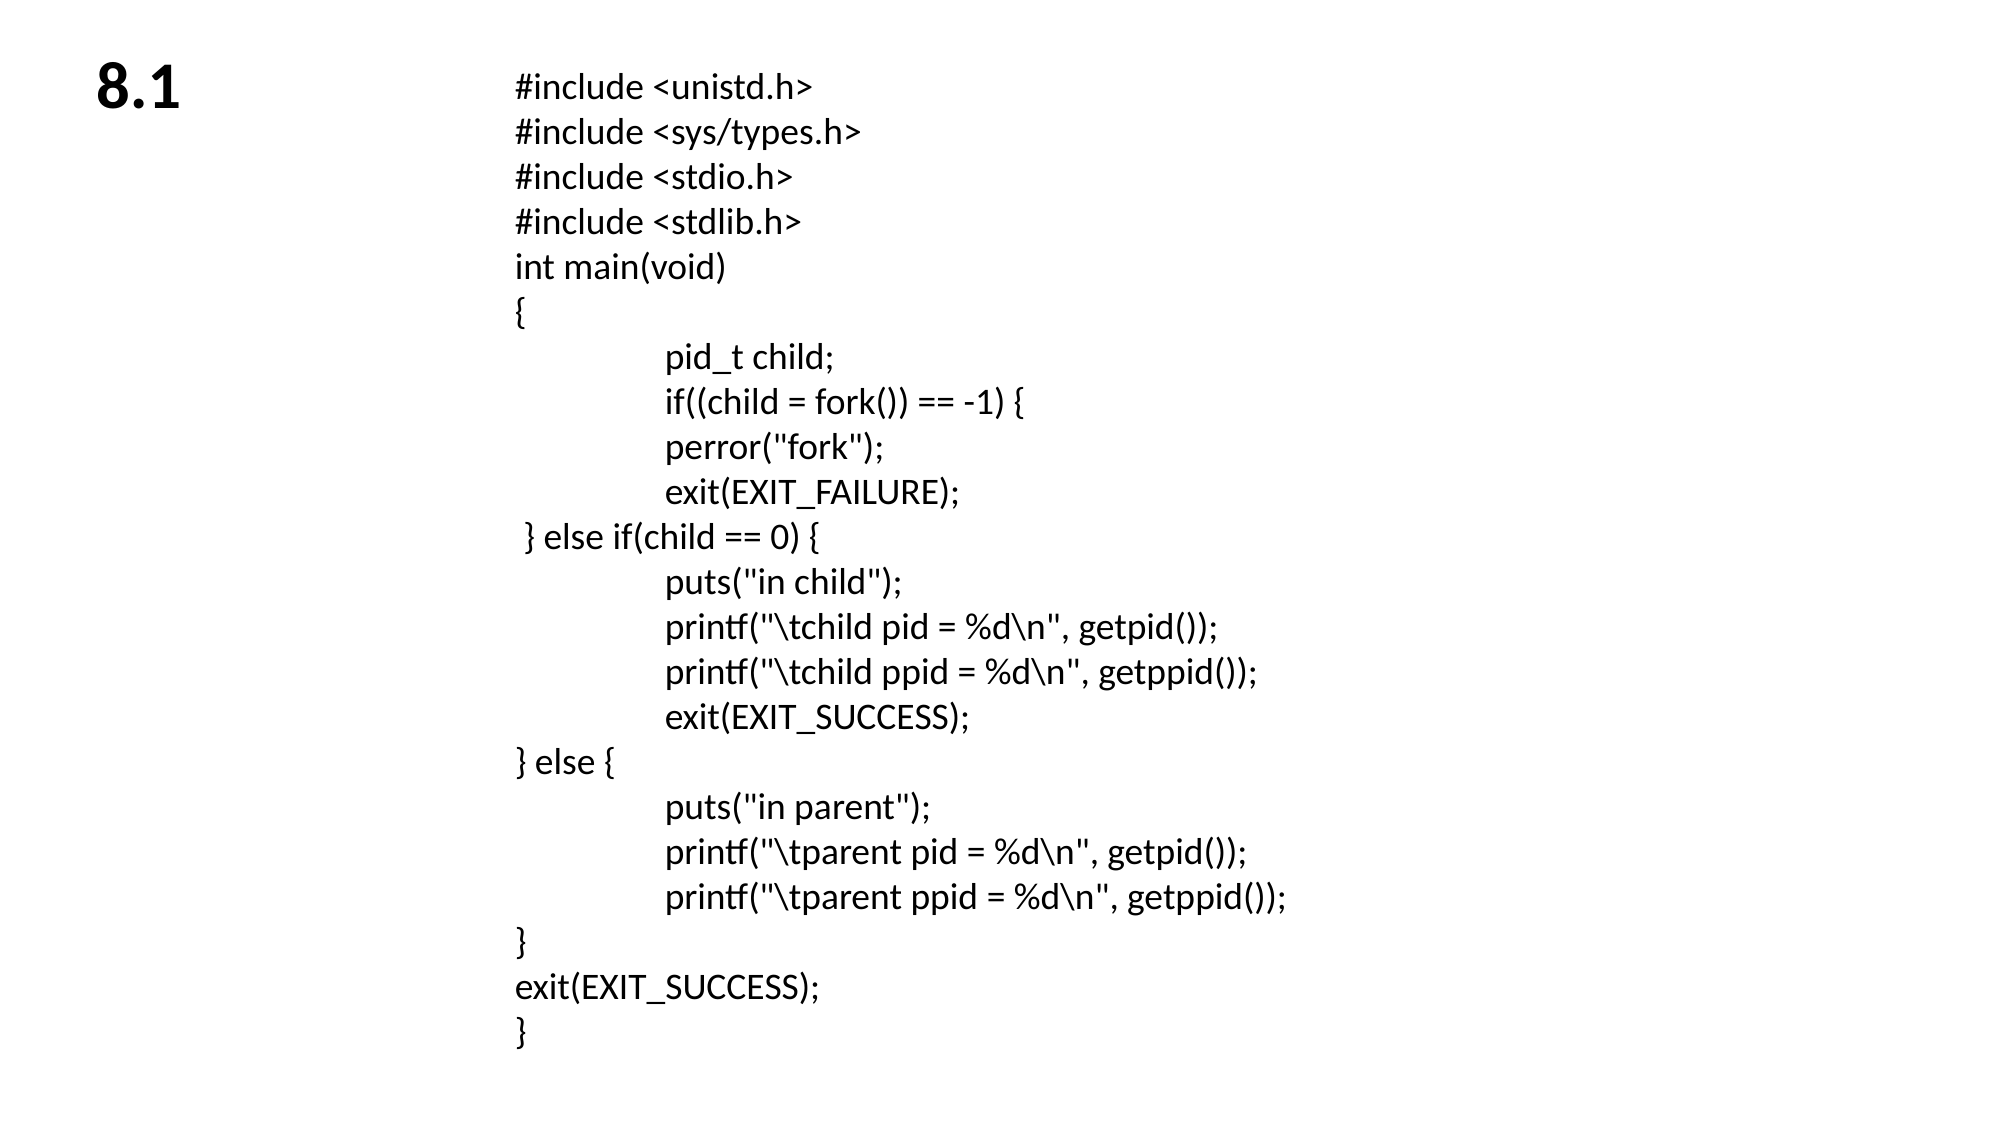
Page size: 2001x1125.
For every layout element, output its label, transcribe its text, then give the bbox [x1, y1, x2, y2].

text_box #include <unistd.h> #include <sys/types.h> #include <stdio.h> #include <stdlib.h> int main(void) { pid_t child; if((child = fork()) == -1) { perror("fork"); exit(EXIT_FAILURE); } else if(child == 0) { puts("in child"); printf("\tchild pid = %d\n", getpid()); printf("\tchild ppid = %d\n", getppid()); exit(EXIT_SUCCESS); } else { puts("in parent"); printf("\tparent pid = %d\n", getpid()); printf("\tparent ppid = %d\n", getppid()); } exit(EXIT_SUCCESS); } [500, 55, 1500, 1060]
text_box 8.1 [81, 34, 375, 130]
